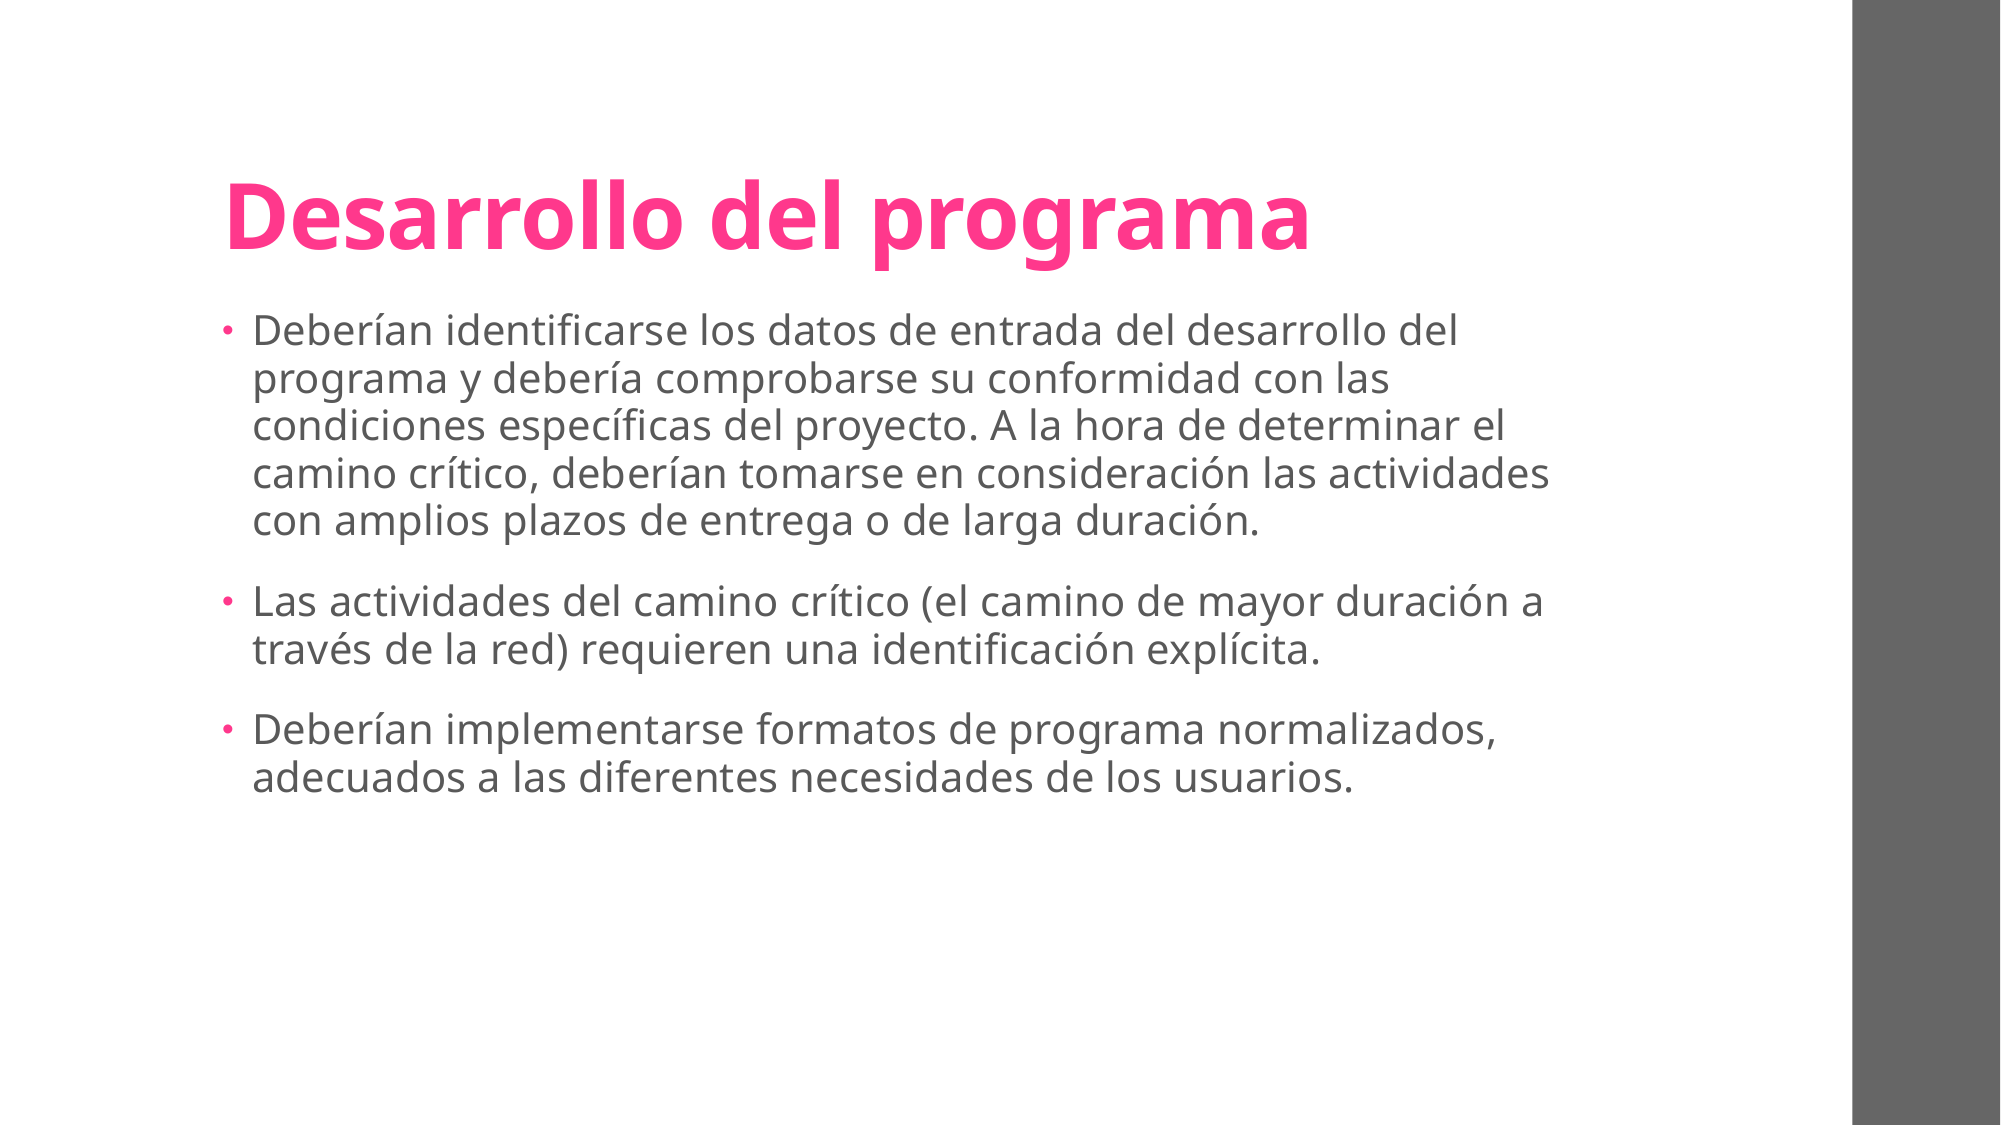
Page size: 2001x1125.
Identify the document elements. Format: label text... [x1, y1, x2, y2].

title Desarrollo del programa [206, 43, 1797, 278]
list Deberían identificarse los datos de entrada del desarrollo del programa y debería comprobarse su conformidad con las condiciones específicas del proyecto. A la hora de determinar el camino crítico, deberían tomarse en consideración las actividades con amplios plazos de entrega o de larga duración. Las actividades del camino crítico (el camino de mayor duración a través de la red) requieren una identificación explícita. Deberían implementarse formatos de programa normalizados, adecuados a las diferentes necesidades de los usuarios. [206, 299, 1617, 1014]
